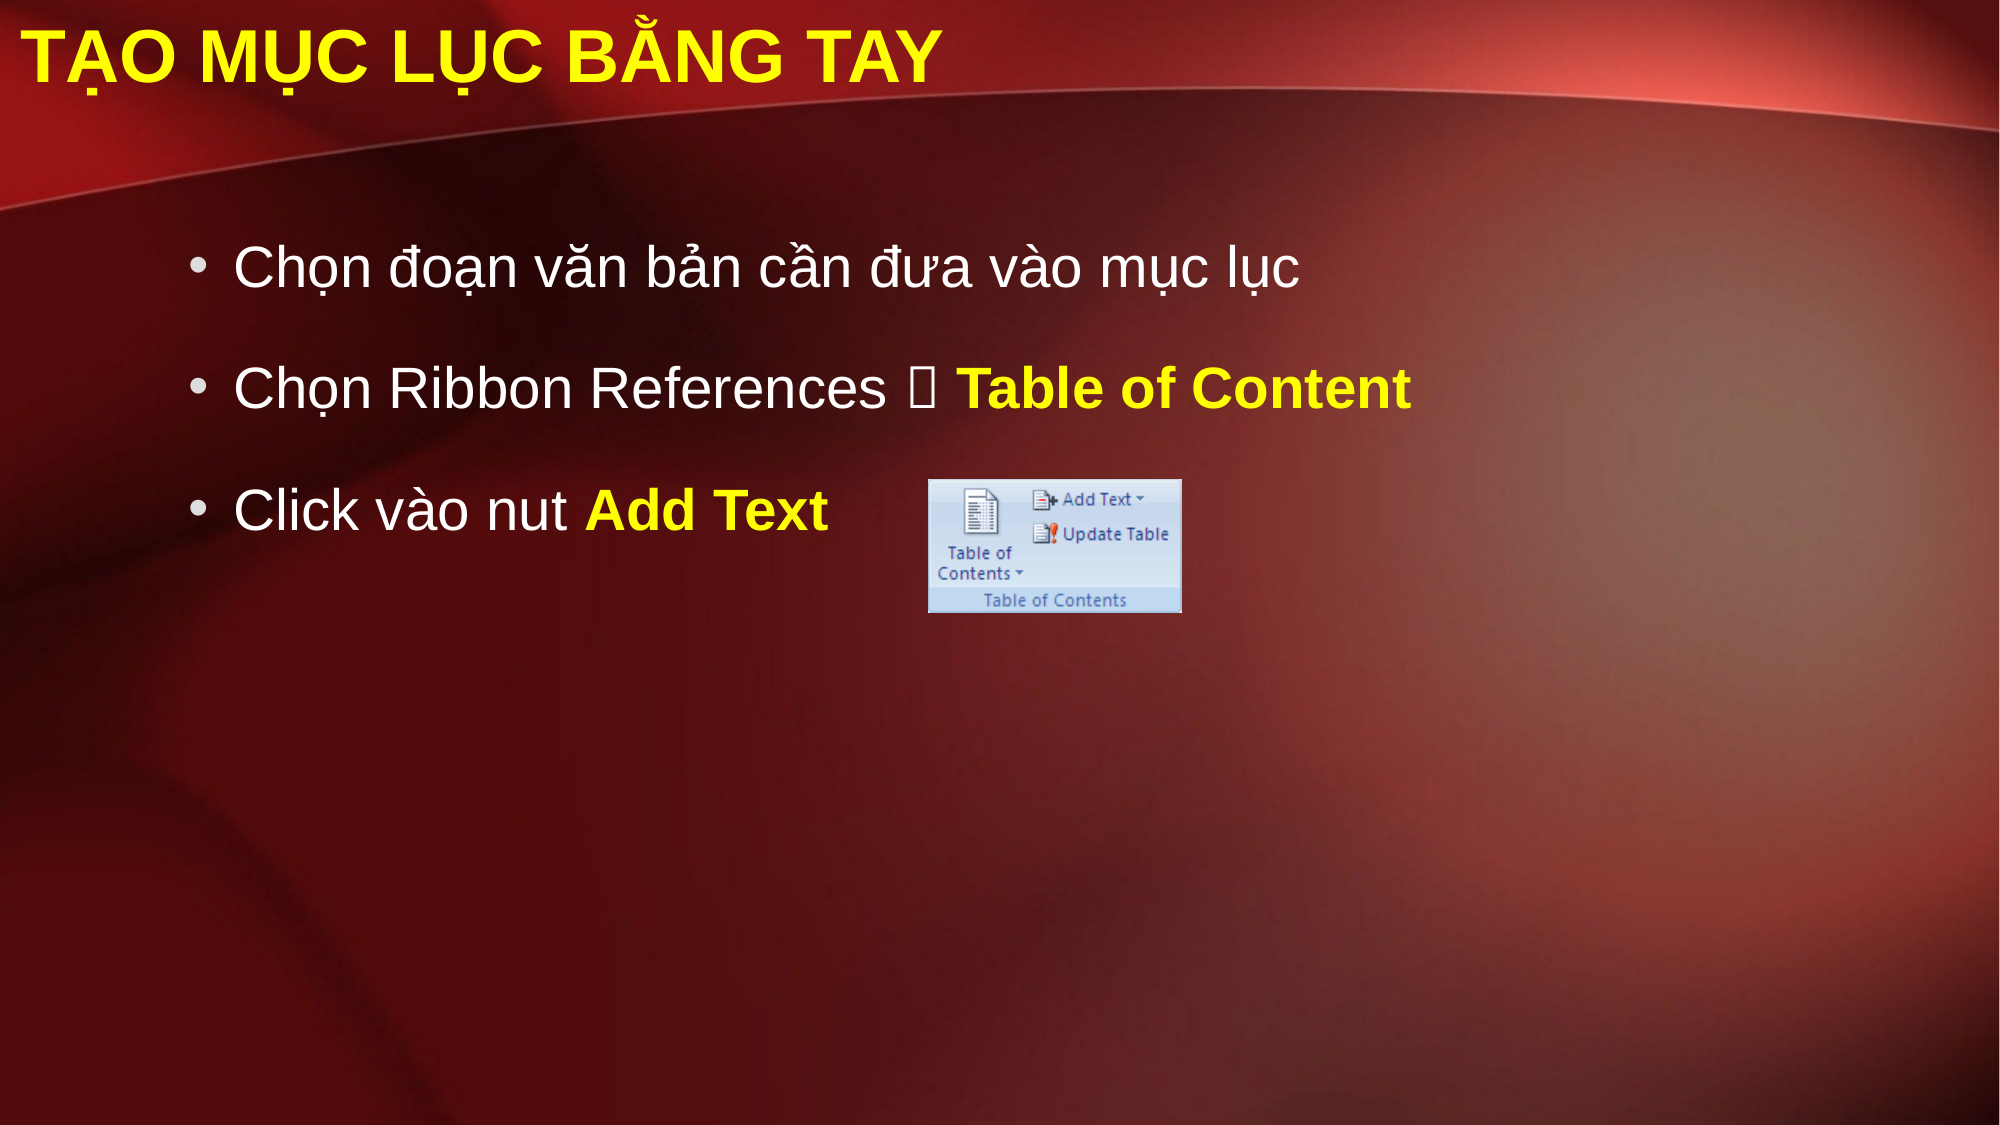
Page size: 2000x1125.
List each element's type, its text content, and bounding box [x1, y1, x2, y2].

picture [0, 0, 2000, 1125]
title Tạo mục lục bằng tay [0, 0, 1957, 107]
list Chọn đoạn văn bản cần đưa vào mục lục Chọn Ribbon References  Table of Content Click vào nut Add Text [78, 184, 1898, 976]
